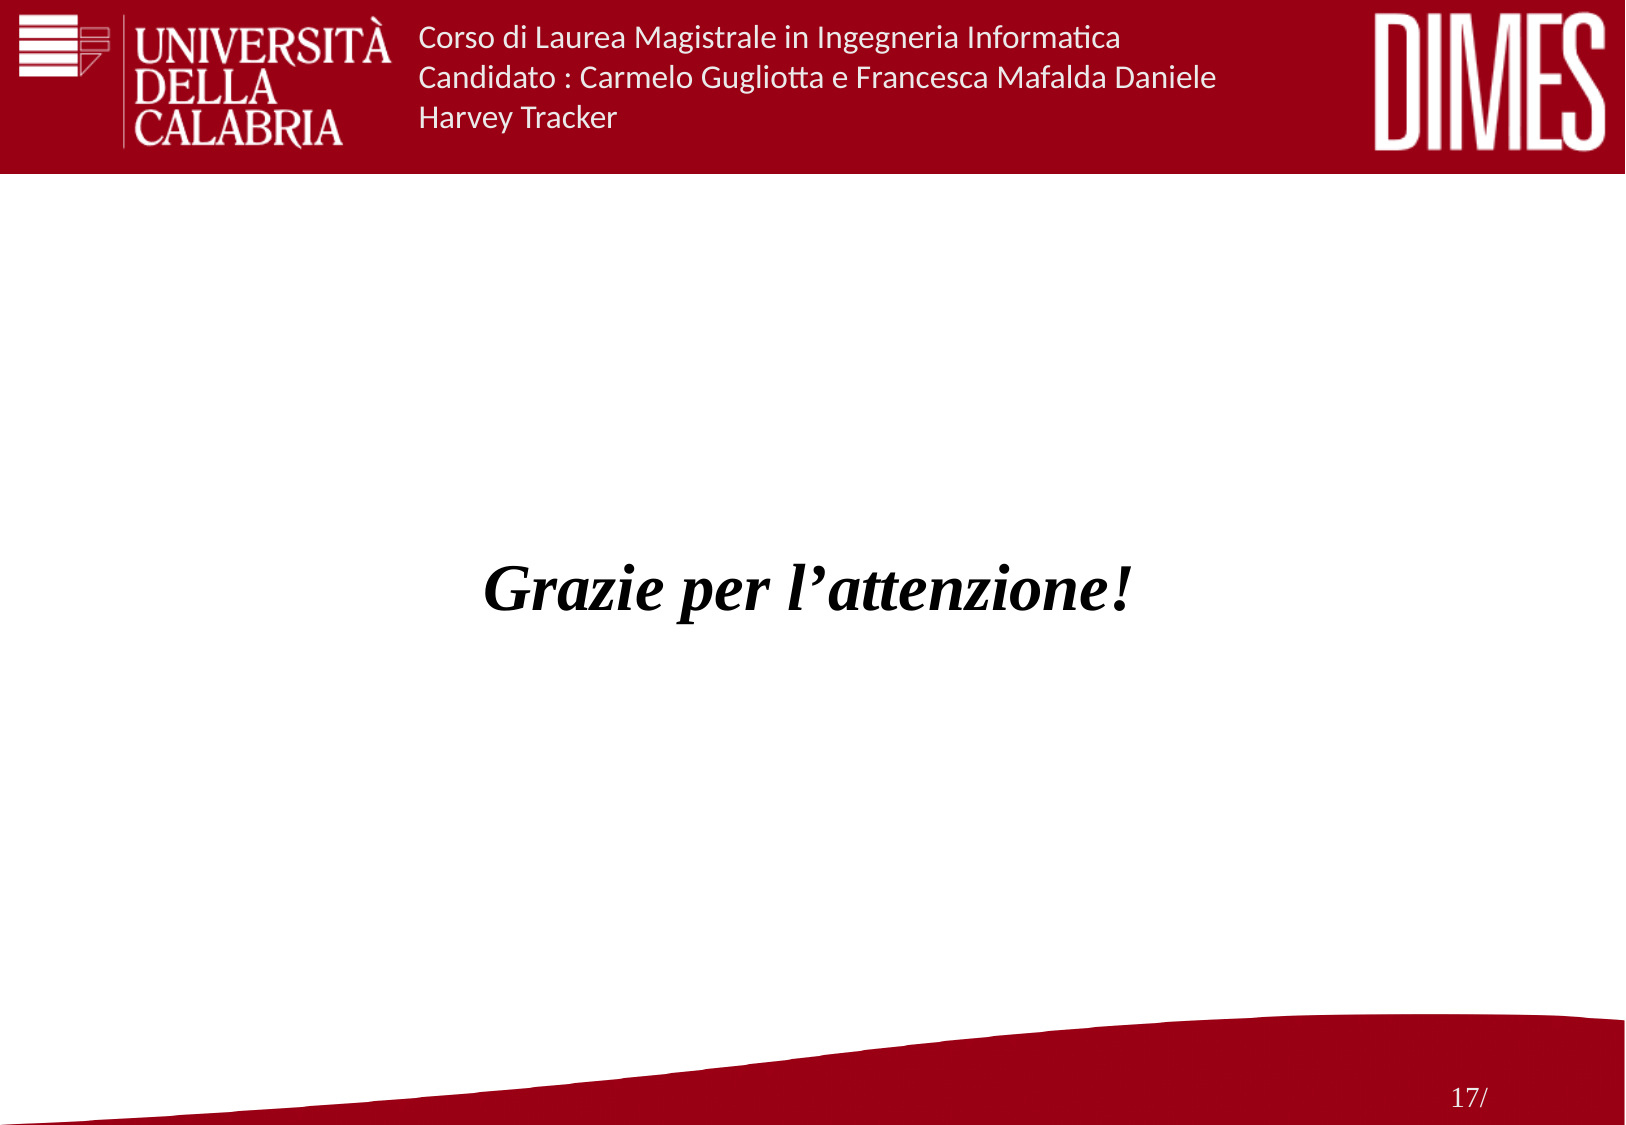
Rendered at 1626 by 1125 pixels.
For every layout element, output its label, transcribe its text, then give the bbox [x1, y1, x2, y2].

text_box [0, 0, 1625, 174]
text_box Grazie per l’attenzione! [0, 536, 1623, 634]
picture [5, 7, 400, 159]
picture [1367, 4, 1617, 168]
picture [0, 1012, 1625, 1125]
text_box Corso di Laurea Magistrale in Ingegneria Informatica Candidato : Carmelo Gugliotta e Francesca Mafalda Daniele Harvey Tracker [403, 8, 1373, 183]
